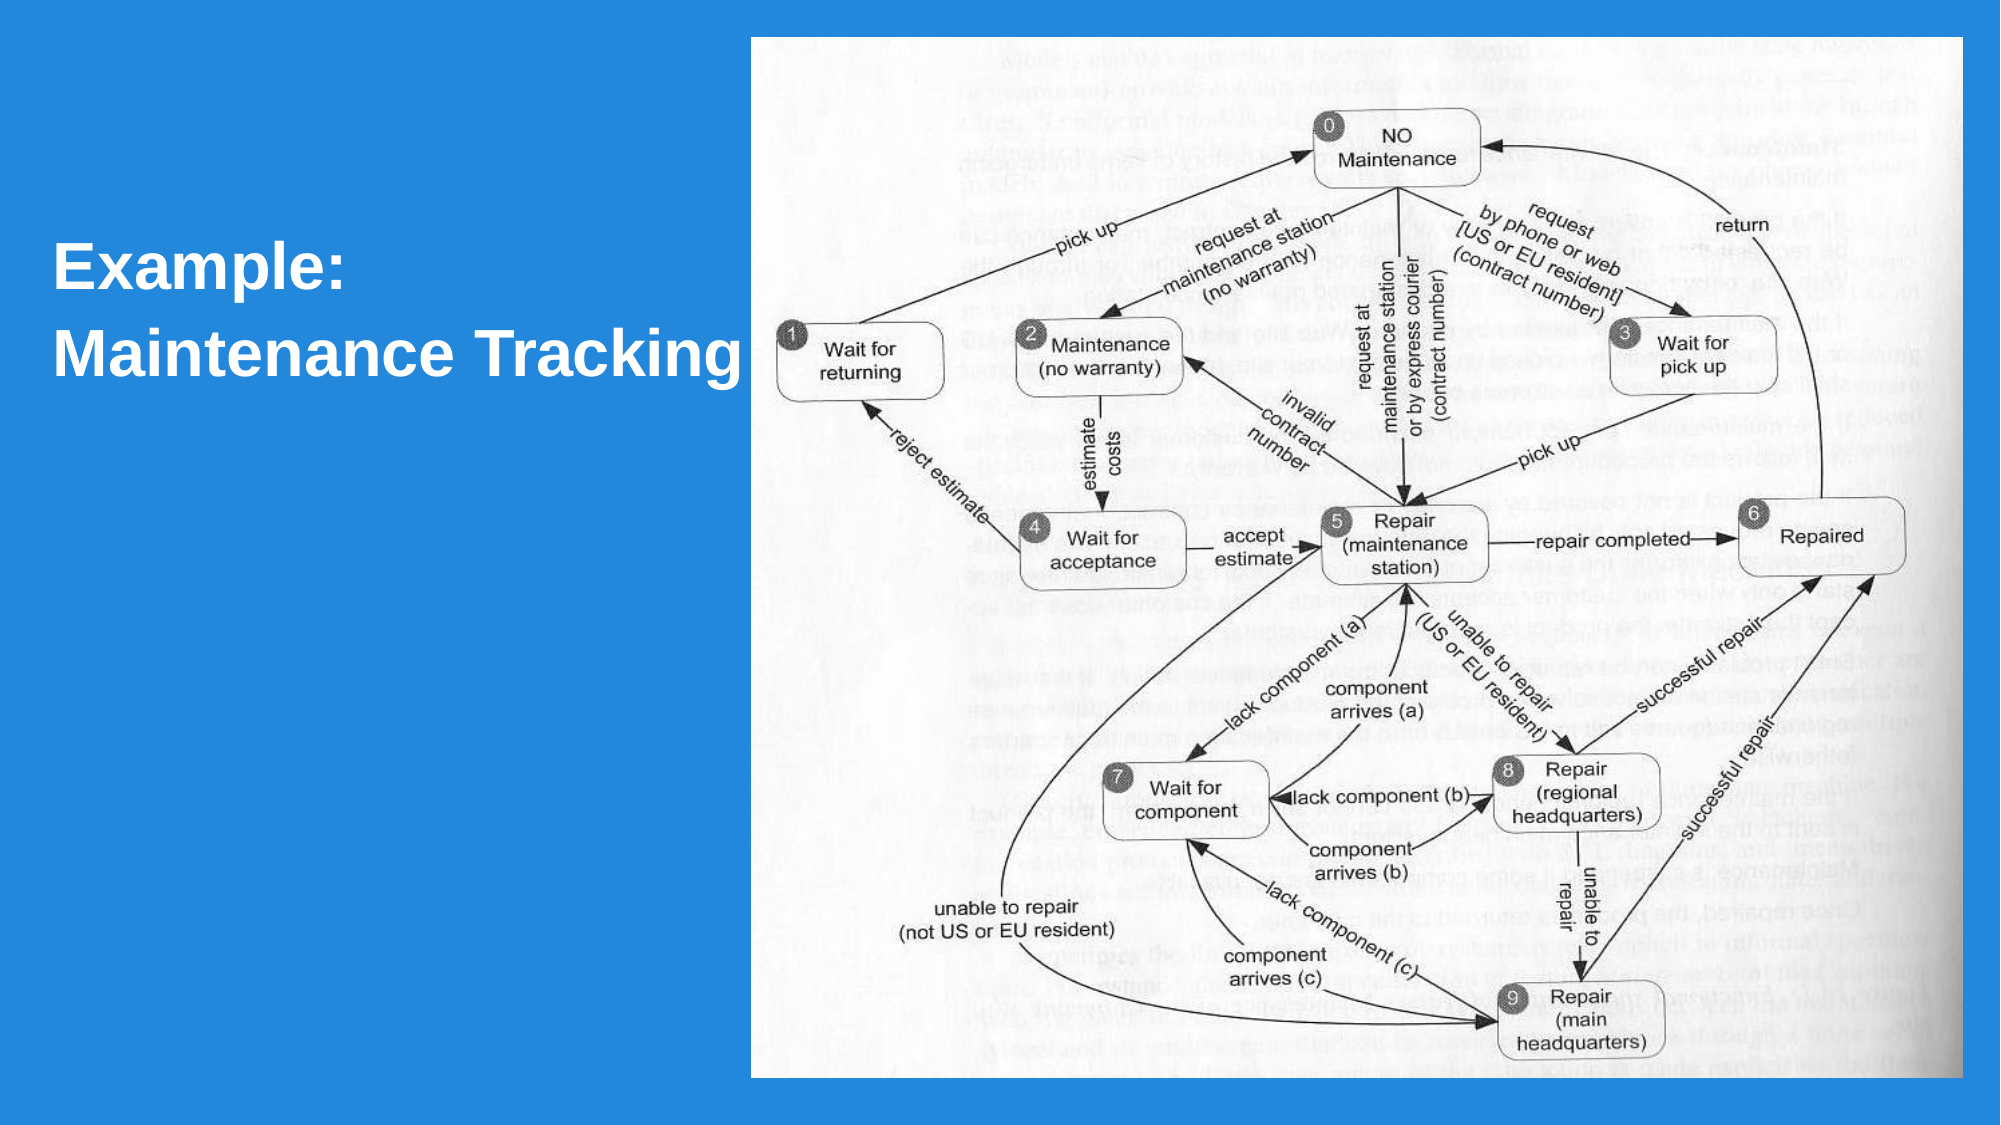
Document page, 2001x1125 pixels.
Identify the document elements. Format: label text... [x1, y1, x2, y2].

picture [751, 37, 1963, 1078]
title Example: Maintenance Tracking [50, 212, 746, 404]
